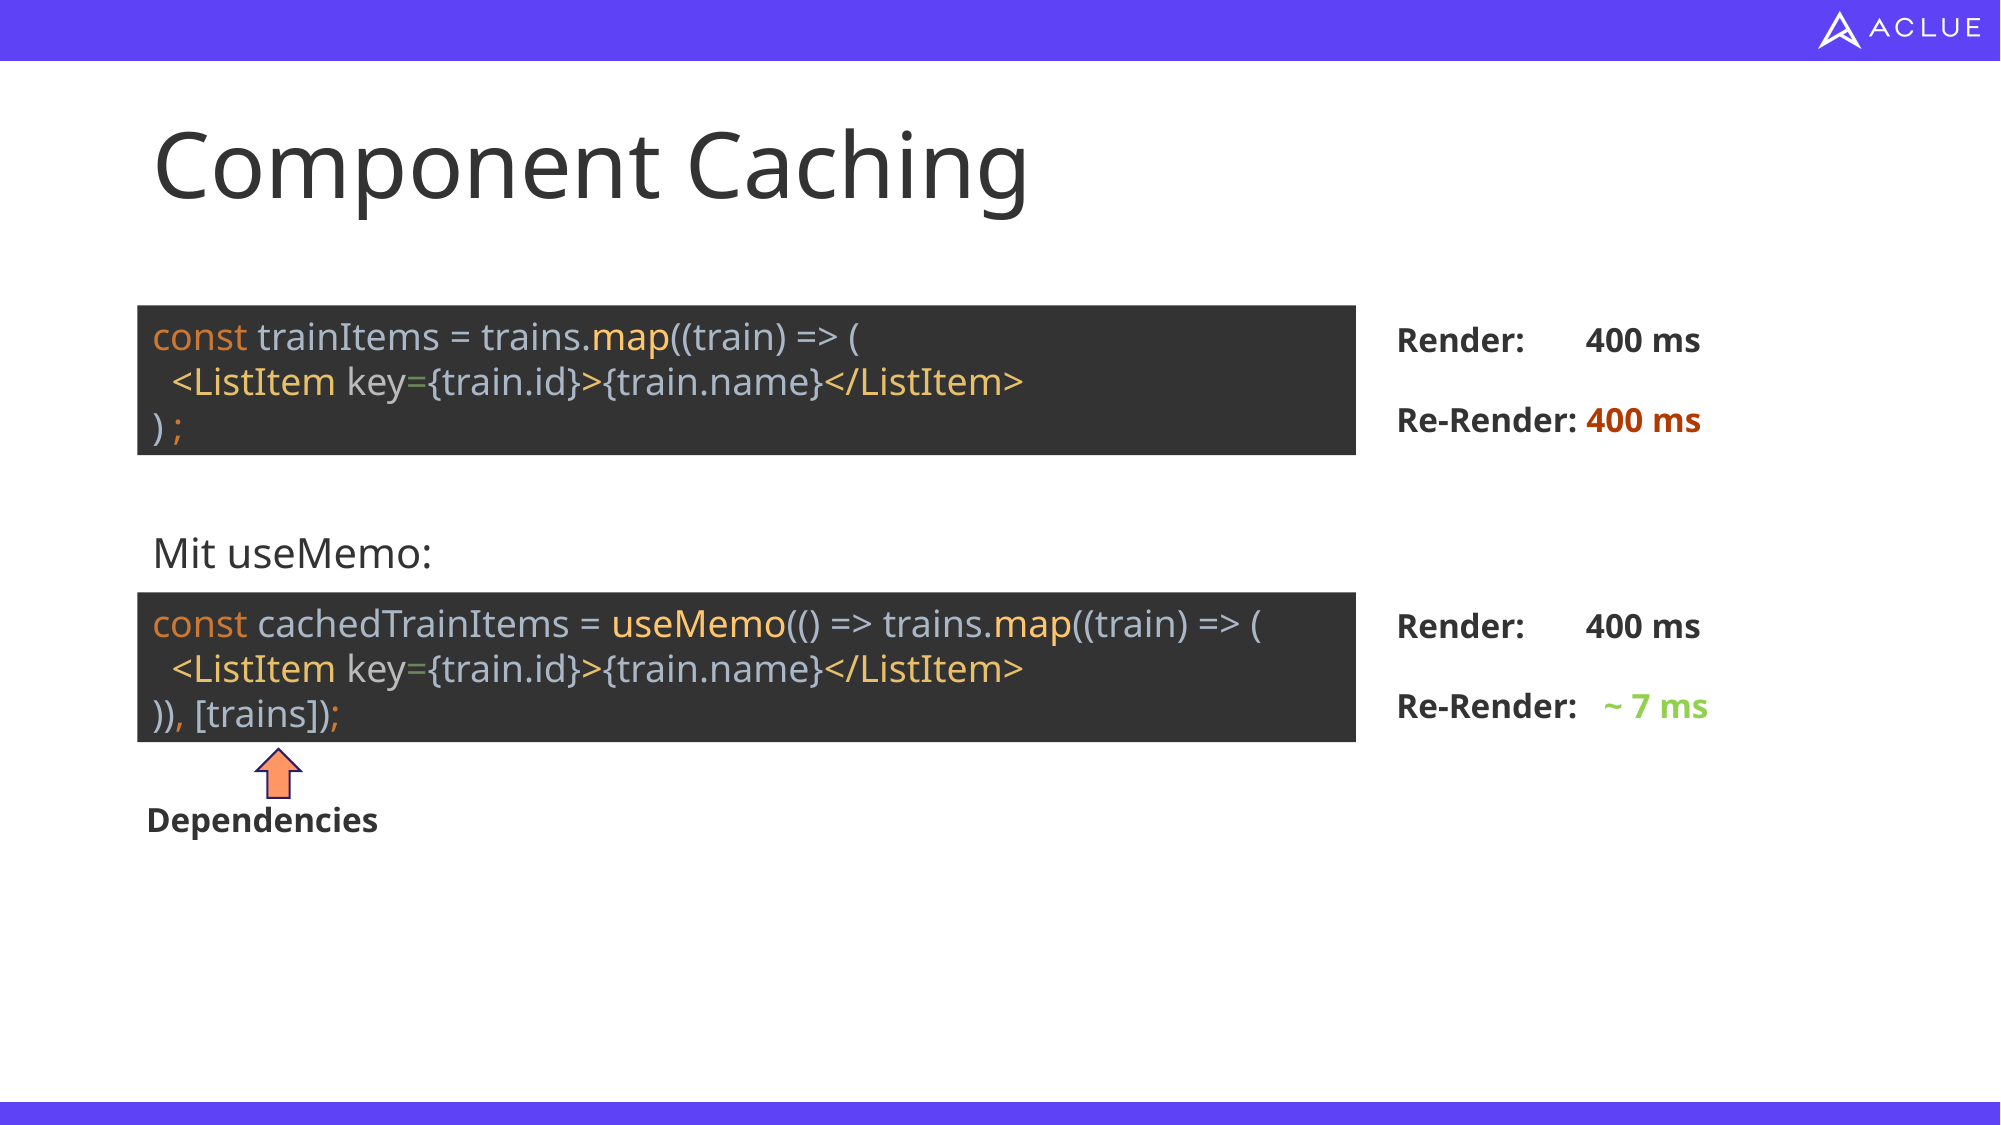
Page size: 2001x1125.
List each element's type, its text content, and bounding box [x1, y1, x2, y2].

text_box Render: 400 ms [1381, 305, 1796, 378]
text_box Re-Render: 400 ms [1381, 385, 1796, 458]
picture [1818, 11, 1980, 49]
text_box const trainItems = trains.map((train) => ( <ListItem key={train.id}>{train.name}</ListItem> ) ; [137, 305, 1356, 456]
text_box const cachedTrainItems = useMemo(() => trains.map((train) => ( <ListItem key={train.id}>{train.name}</ListItem> )), [trains]); [137, 592, 1356, 743]
text_box Dependencies [130, 786, 439, 858]
title Component Caching [137, 59, 1863, 278]
text_box Mit useMemo: [137, 524, 481, 593]
text_box Re-Render: ~ 7 ms [1381, 672, 1796, 744]
text_box Render: 400 ms [1381, 592, 1796, 664]
text_box [253, 747, 304, 786]
